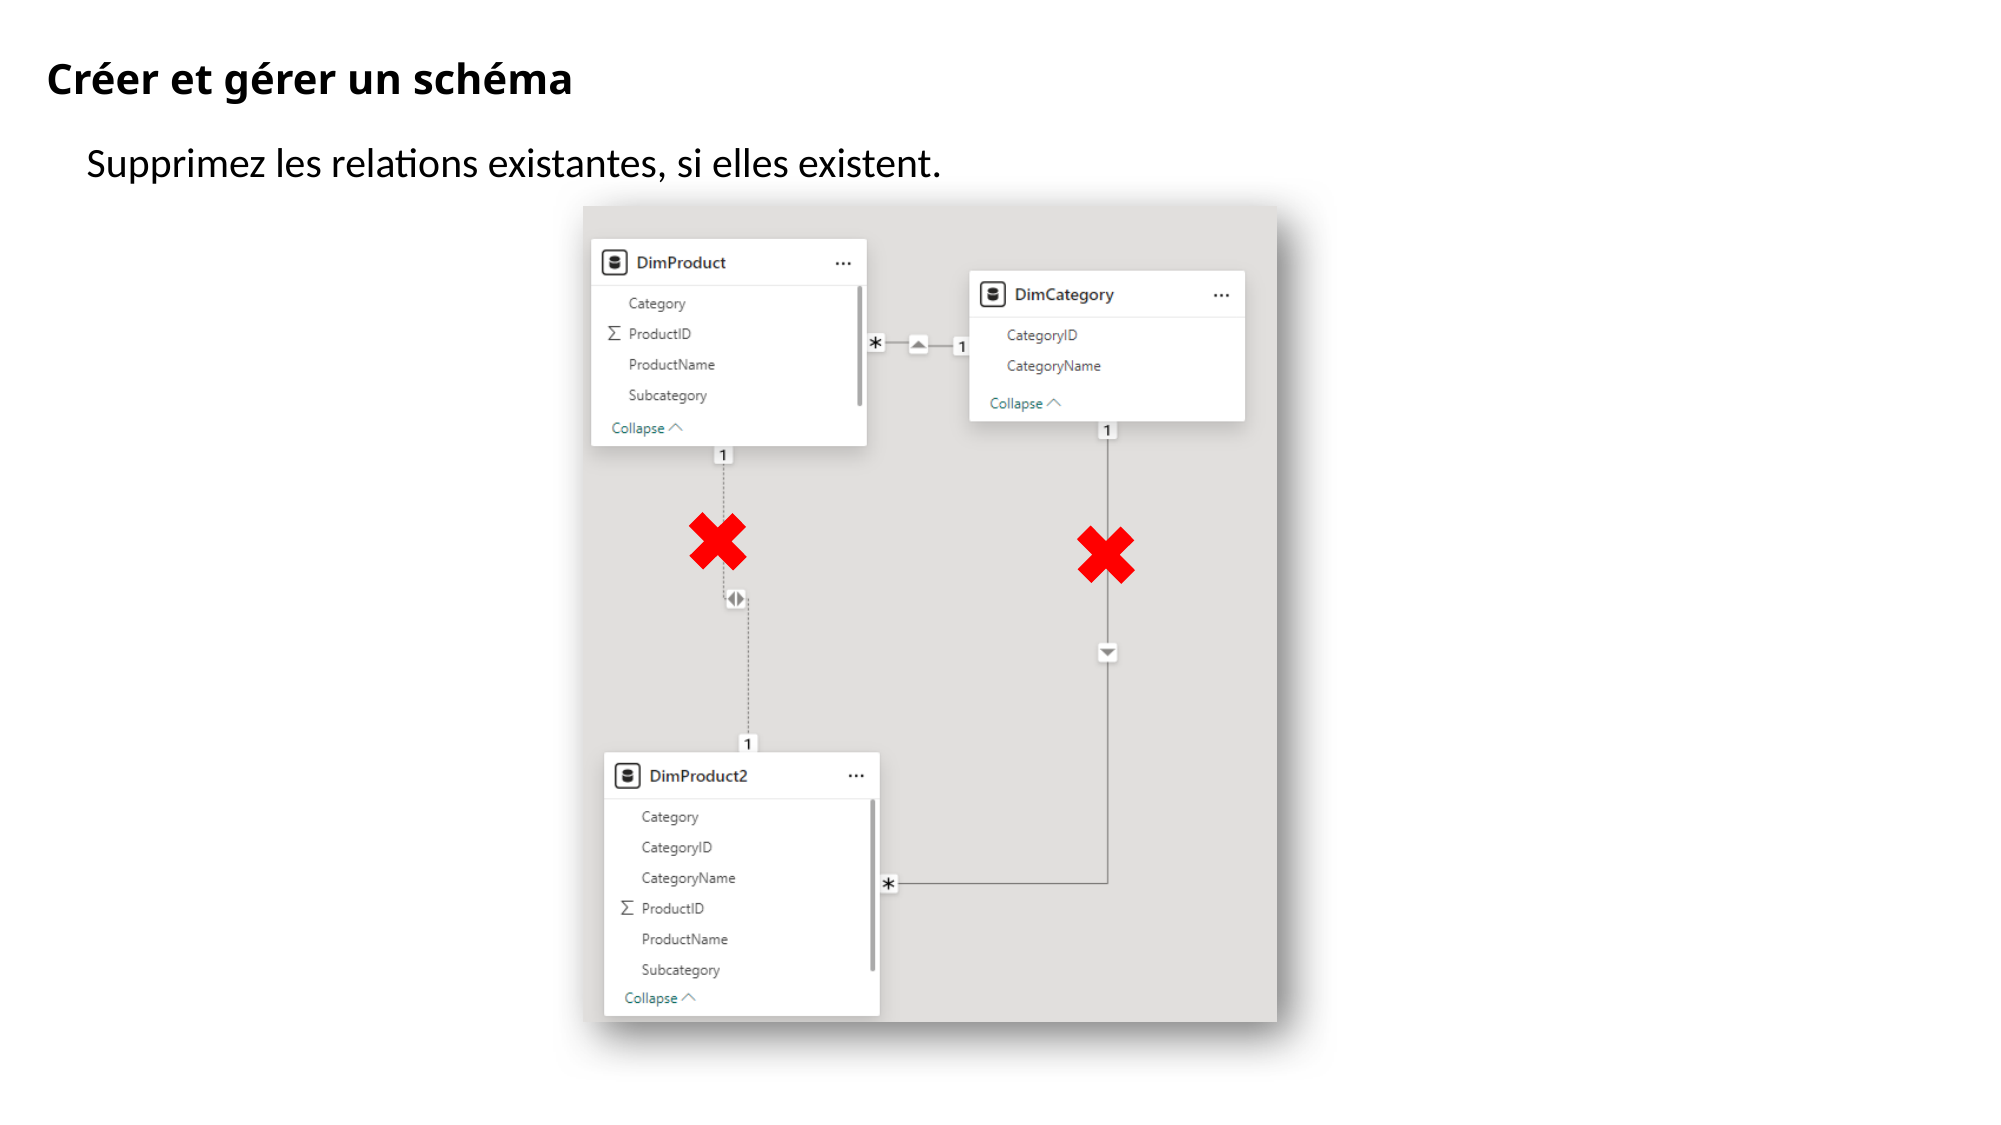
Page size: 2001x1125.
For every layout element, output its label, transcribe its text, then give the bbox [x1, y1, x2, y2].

text_box Créer et gérer un schéma [31, 45, 589, 110]
text_box Supprimez les relations existantes, si elles existent. [71, 128, 958, 194]
picture [583, 206, 1277, 1022]
